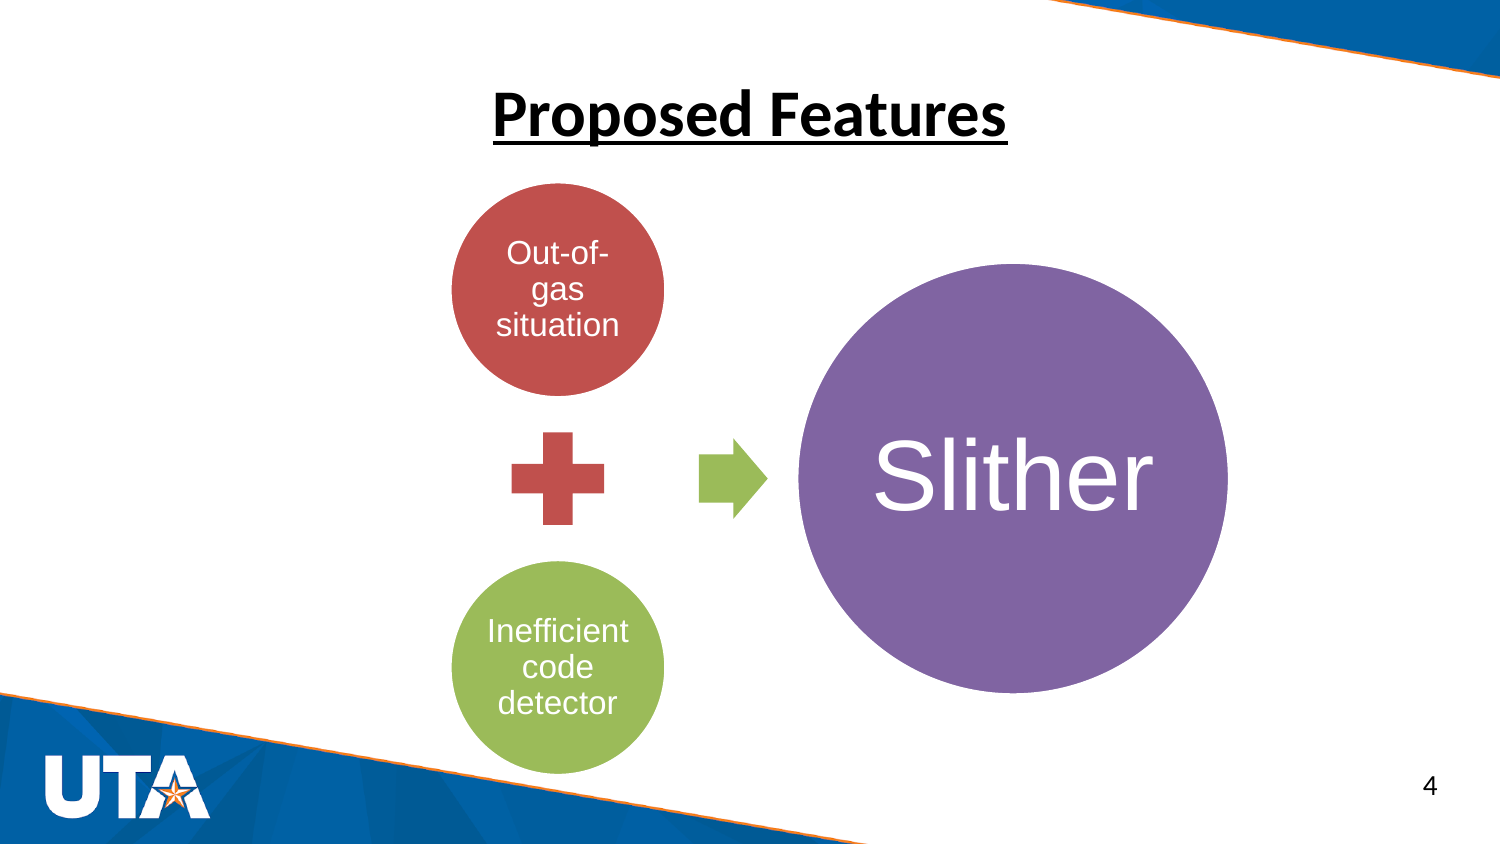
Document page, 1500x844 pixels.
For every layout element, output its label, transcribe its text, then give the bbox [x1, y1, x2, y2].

text_box 4 [1397, 758, 1453, 809]
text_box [448, 178, 1231, 779]
picture [0, 0, 1500, 844]
title Proposed Features [75, 39, 1425, 180]
